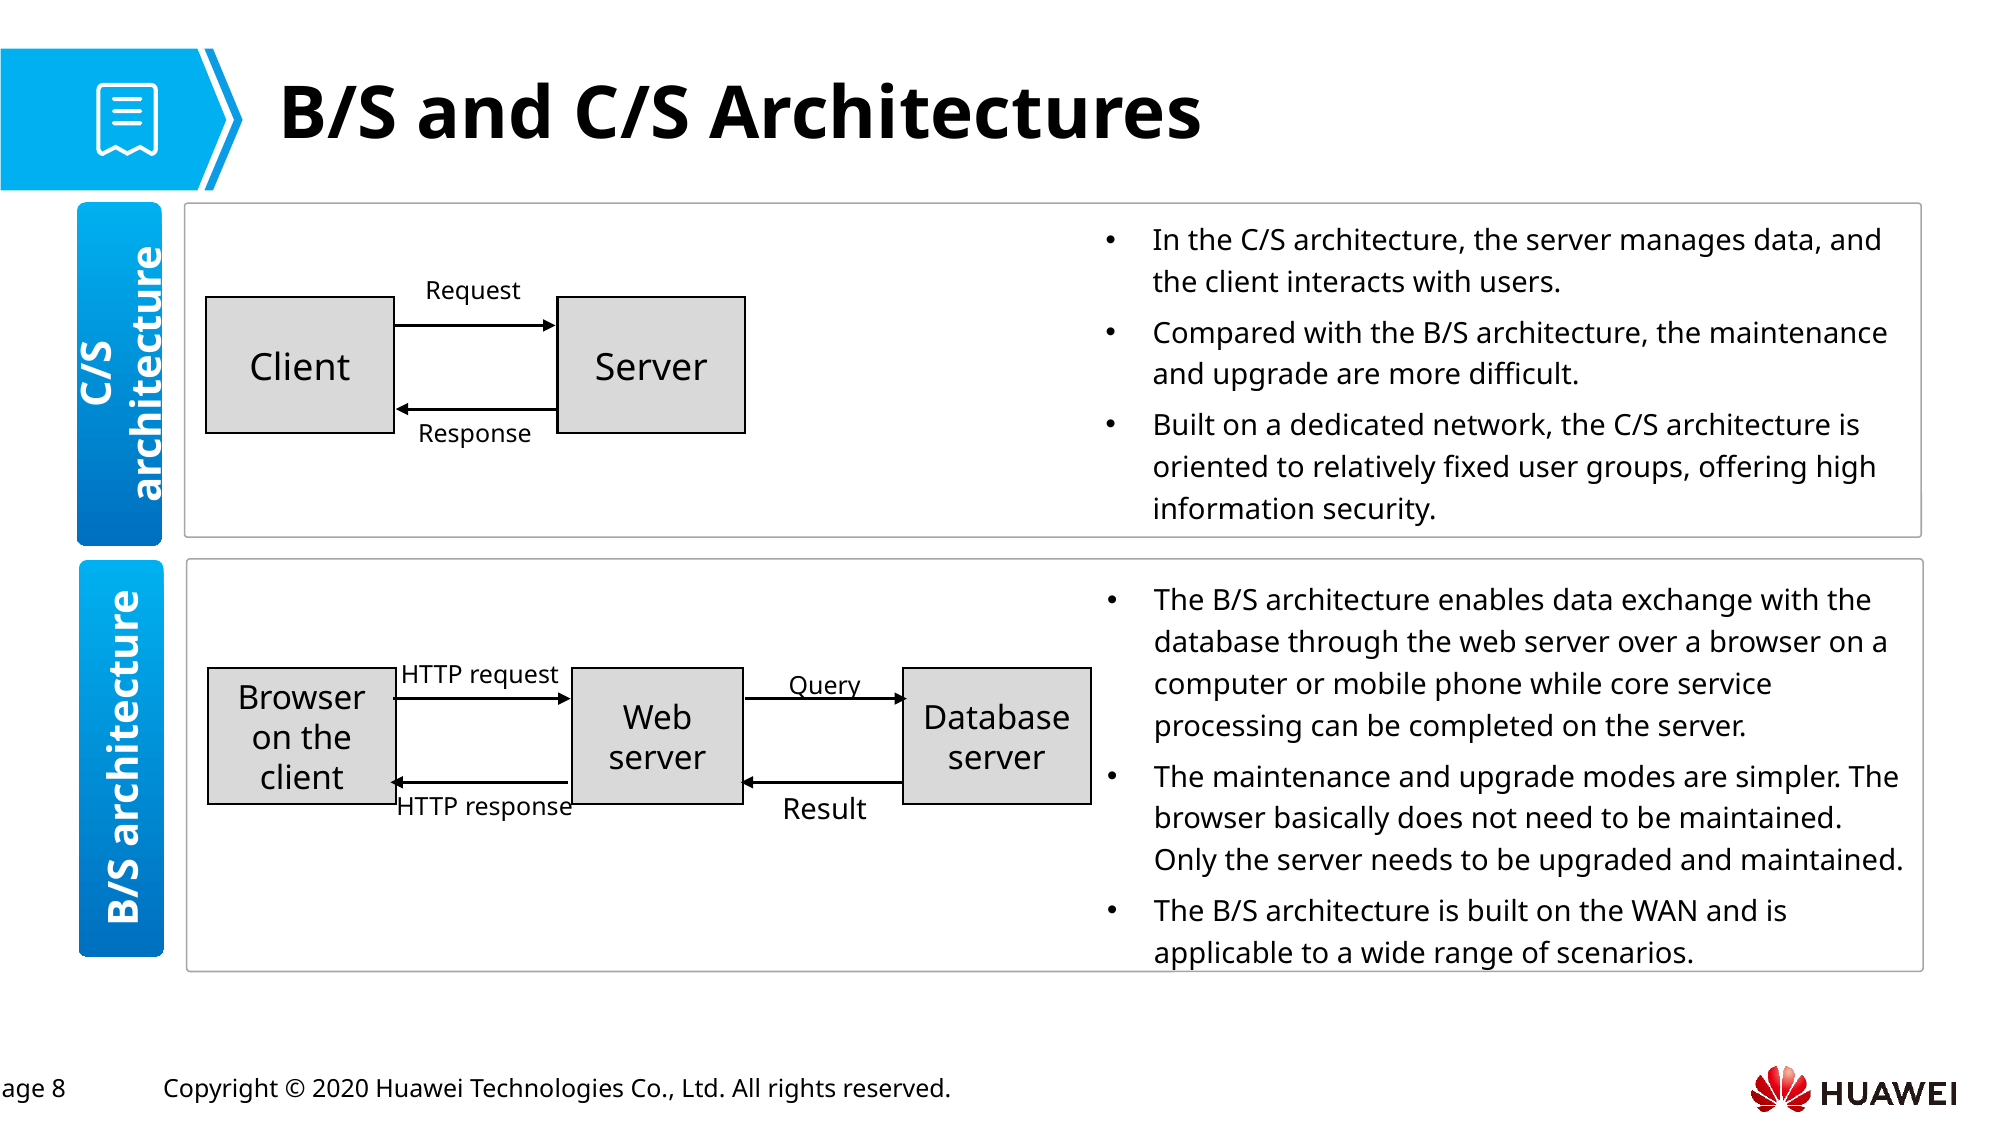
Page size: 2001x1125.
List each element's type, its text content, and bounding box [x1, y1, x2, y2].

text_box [76, 202, 1925, 972]
picture [1751, 1066, 1956, 1112]
title B/S and C/S Architectures [261, 67, 1875, 173]
